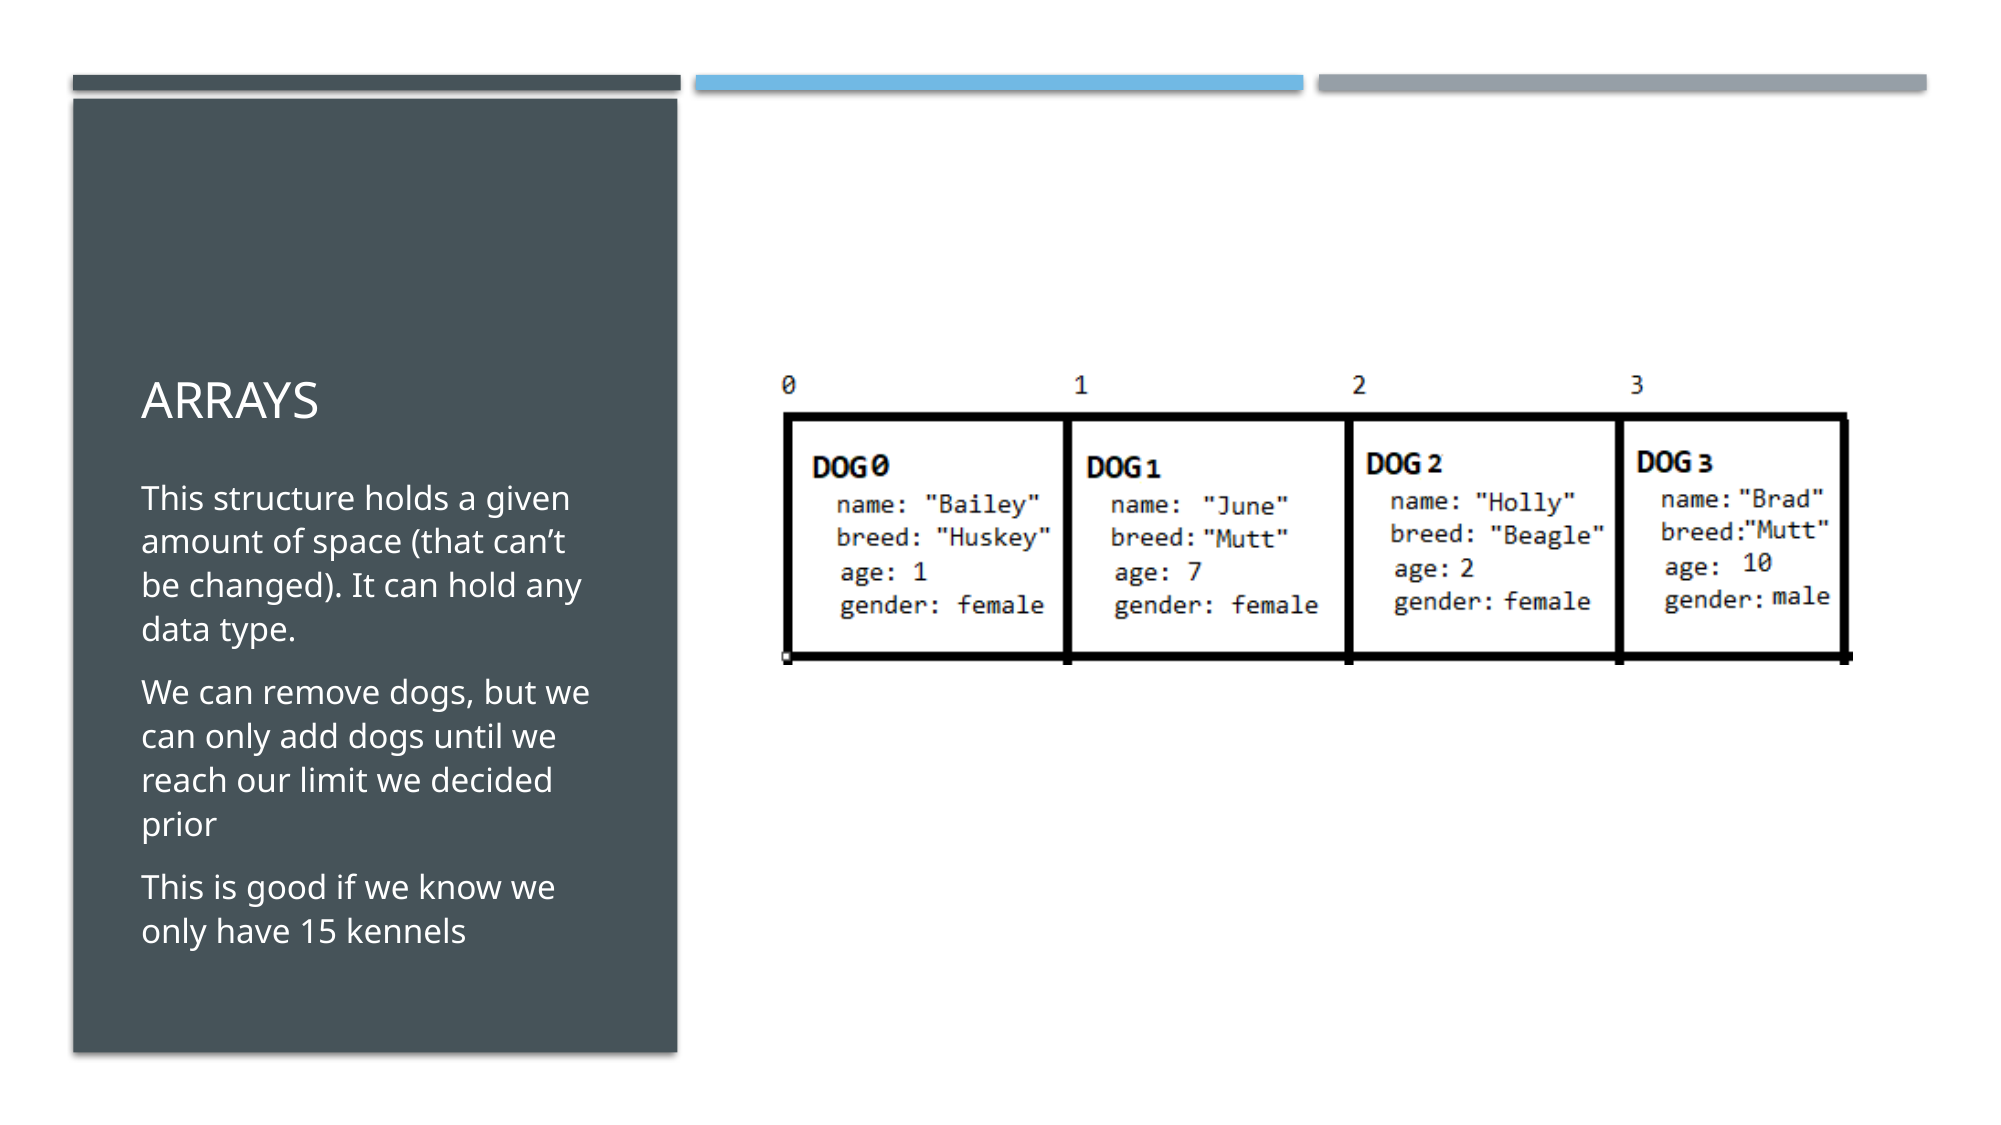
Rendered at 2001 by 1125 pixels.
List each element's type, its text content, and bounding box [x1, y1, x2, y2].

title Arrays [125, 153, 624, 436]
list This structure holds a given amount of space (that can’t be changed). It can hold any data type. We can remove dogs, but we can only add dogs until we reach our limit we decided prior This is good if we know we only have 15 kennels [125, 465, 624, 958]
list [748, 353, 1854, 666]
